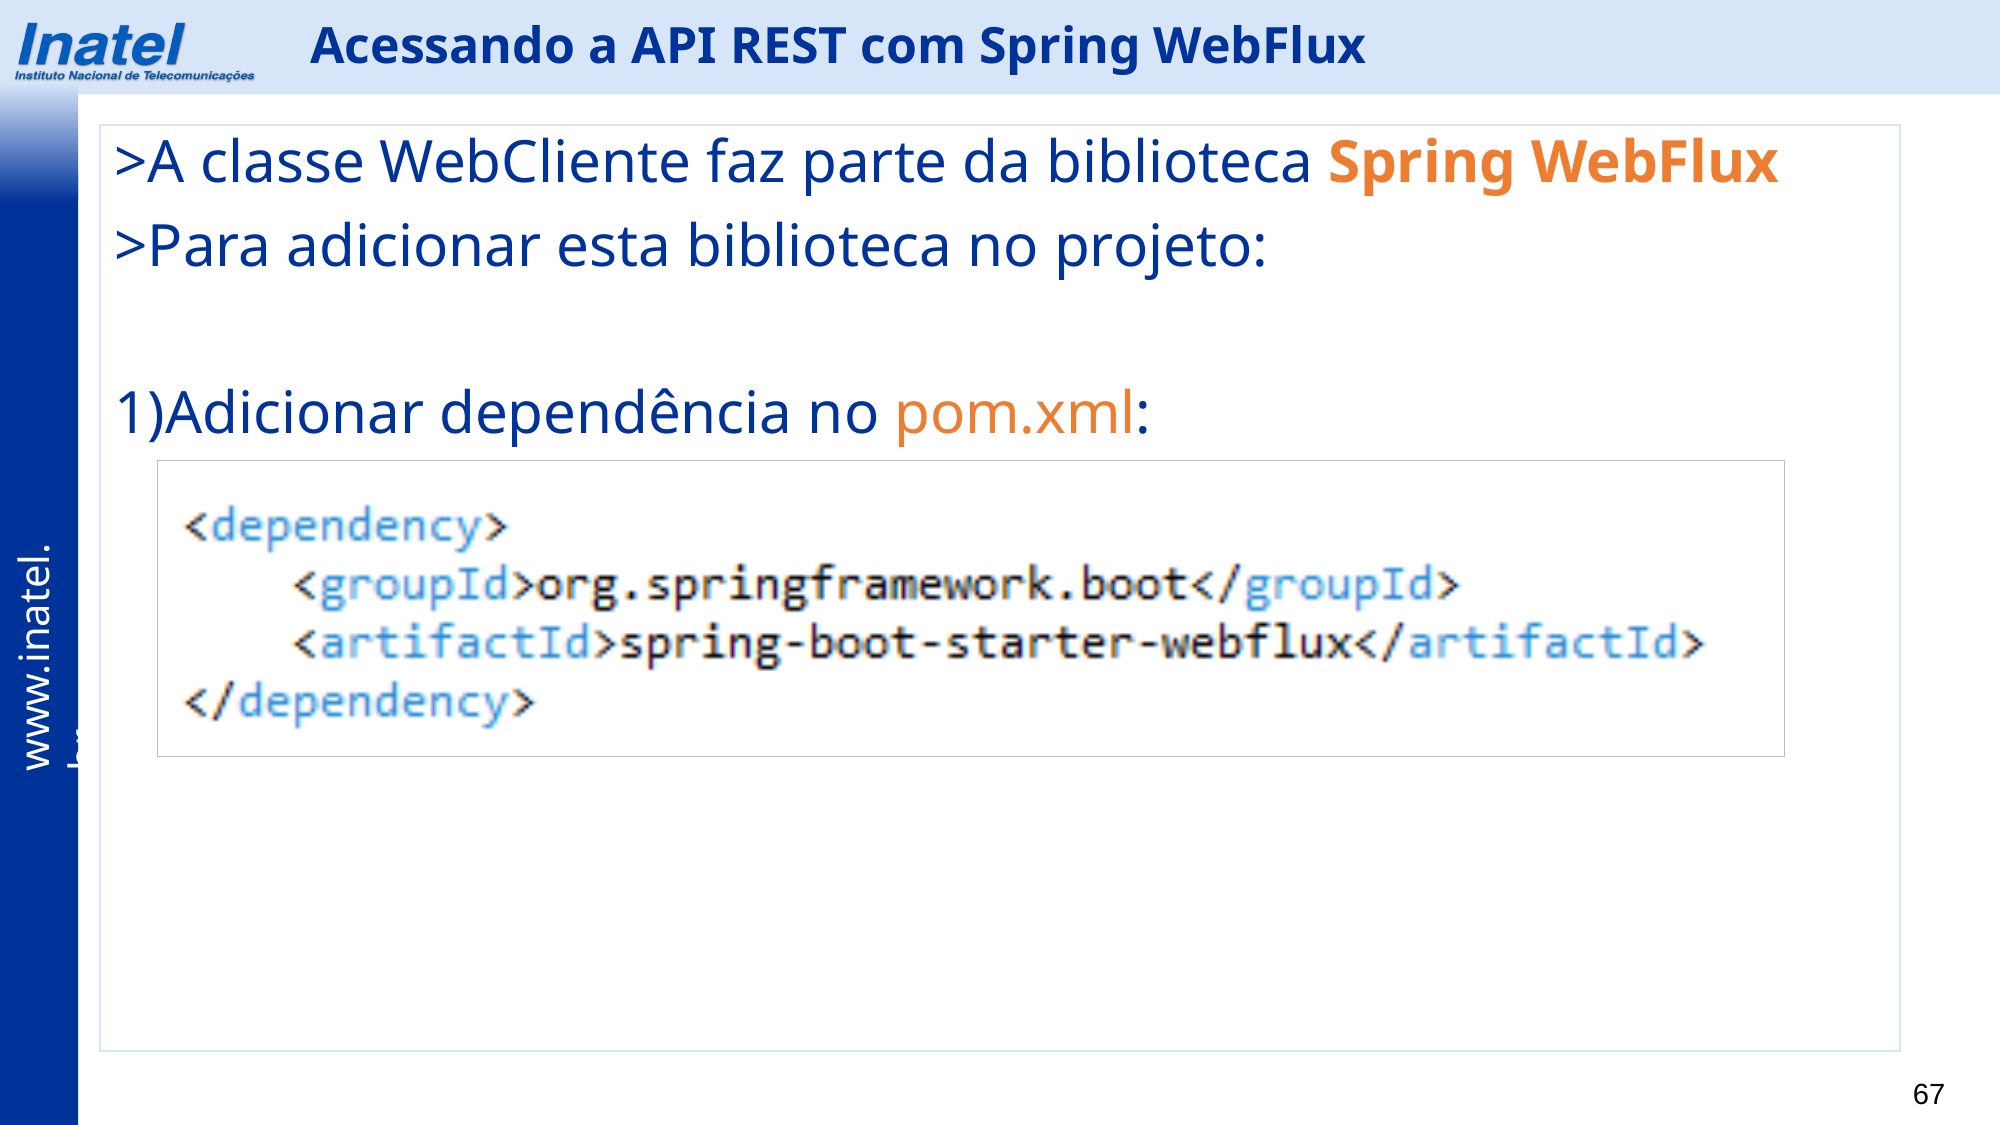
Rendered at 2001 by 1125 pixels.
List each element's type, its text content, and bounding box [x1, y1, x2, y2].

picture [156, 460, 1785, 757]
picture [12, 20, 258, 85]
text_box >A classe WebCliente faz parte da biblioteca Spring WebFlux >Para adicionar esta biblioteca no projeto: 1)Adicionar dependência no pom.xml: [99, 124, 1901, 1052]
text_box Acessando a API REST com Spring WebFlux [295, 0, 2000, 96]
